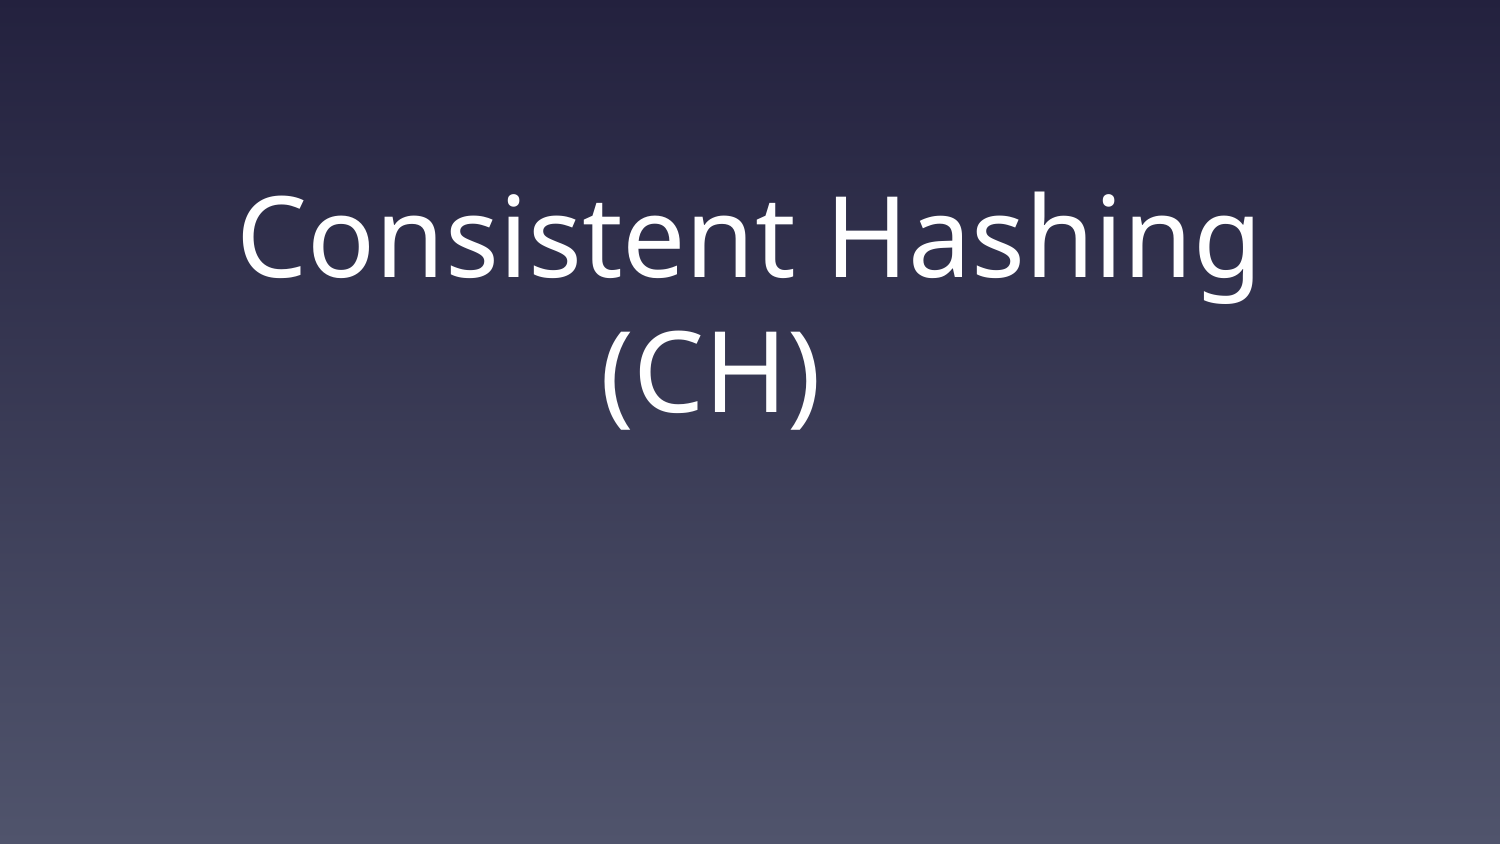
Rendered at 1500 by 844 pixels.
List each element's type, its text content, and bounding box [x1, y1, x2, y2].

title Consistent Hashing (CH) [112, 262, 1388, 443]
